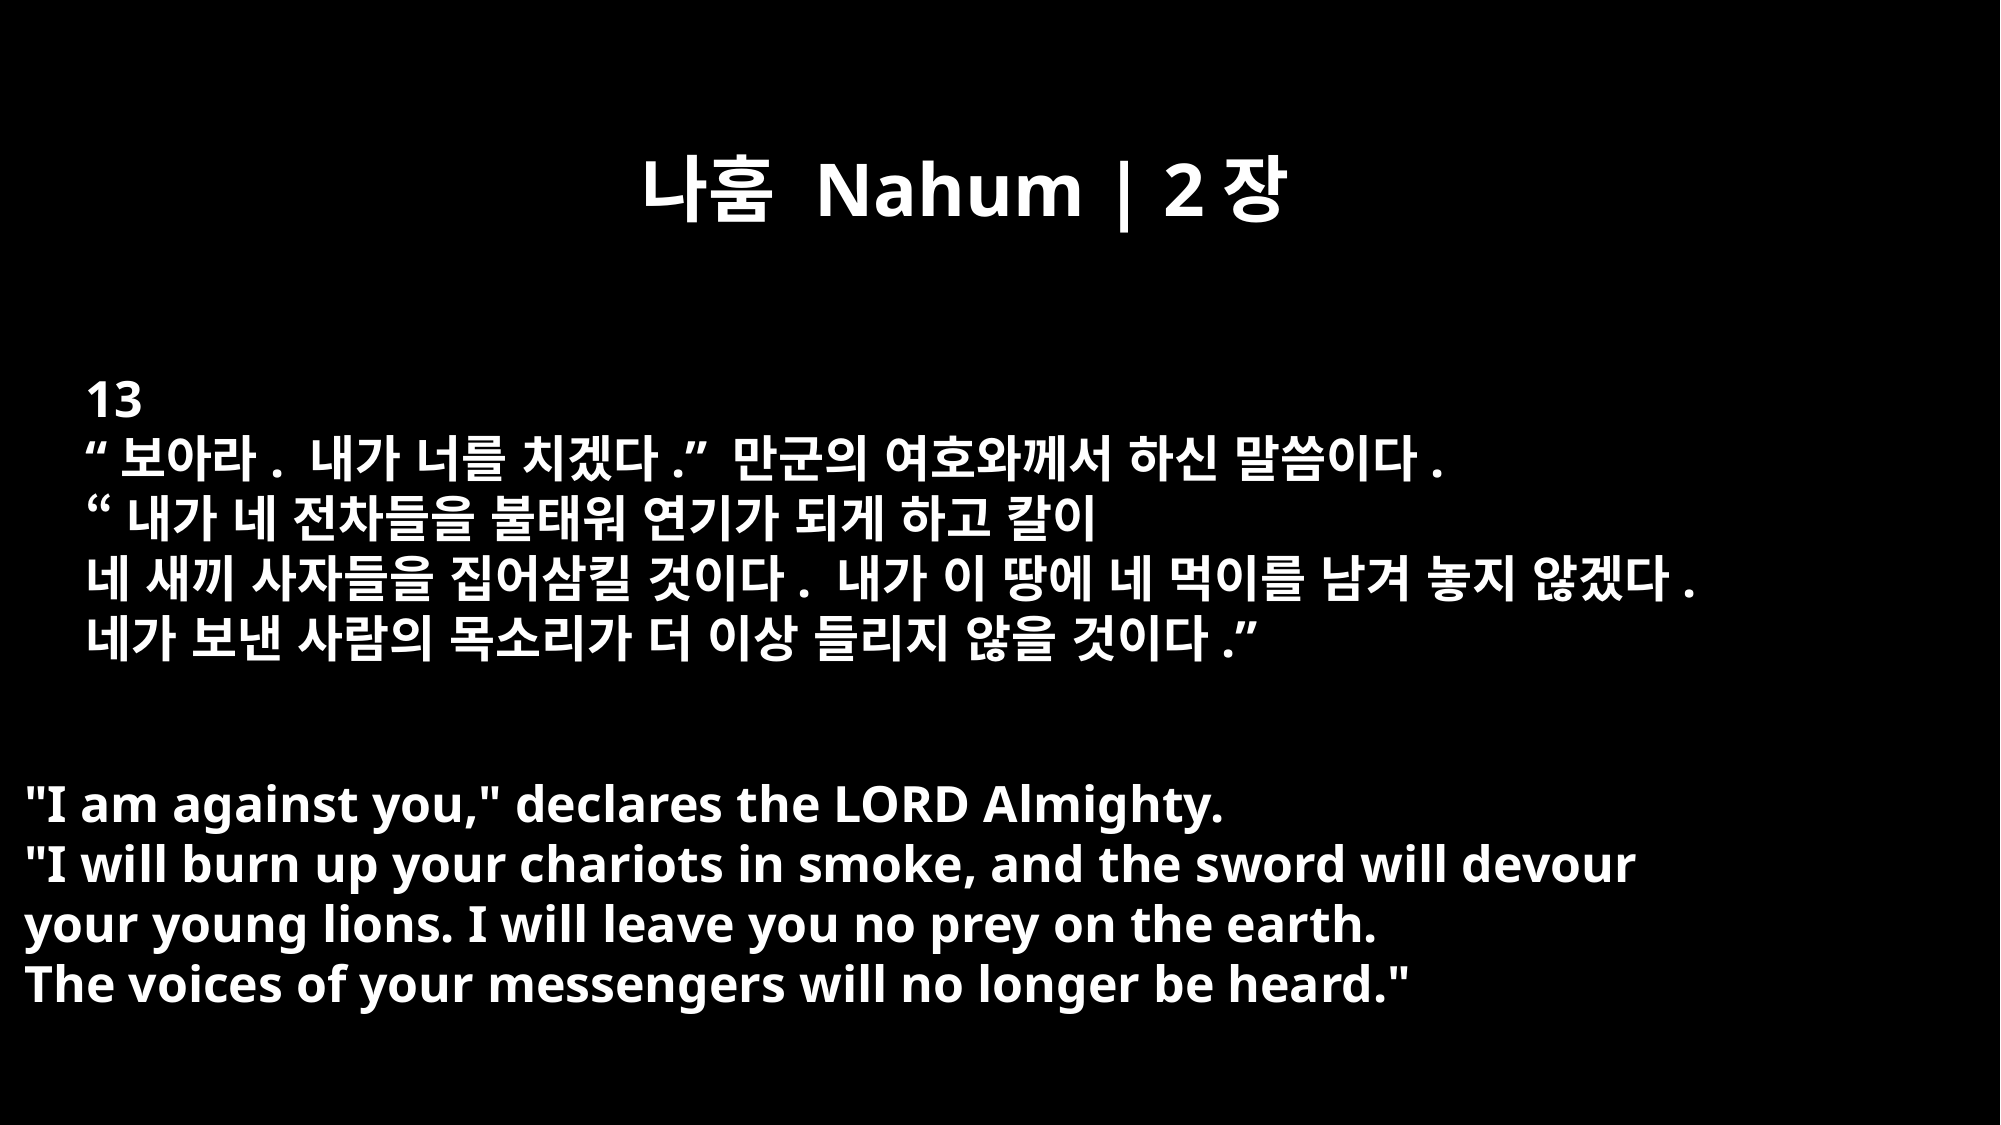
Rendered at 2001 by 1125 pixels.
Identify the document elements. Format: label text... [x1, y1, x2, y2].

text_box 나훔 Nahum | 2장 [626, 136, 1305, 239]
text_box 13 “보아라. 내가 너를 치겠다.” 만군의 여호와께서 하신 말씀이다. “내가 네 전차들을 불태워 연기가 되게 하고 칼이 네 새끼 사자들을 집어삼킬 것이다. 내가 이 땅에 네 먹이를 남겨 놓지 않겠다. 네가 보낸 사람의 목소리가 더 이상 들리지 않을 것이다.” [70, 359, 1713, 675]
text_box "I am against you," declares the LORD Almighty. "I will burn up your chariots in smoke, and the sword will devour your young lions. I will leave you no prey on the earth. The voices of your messengers will no longer be heard." [9, 764, 1653, 1020]
